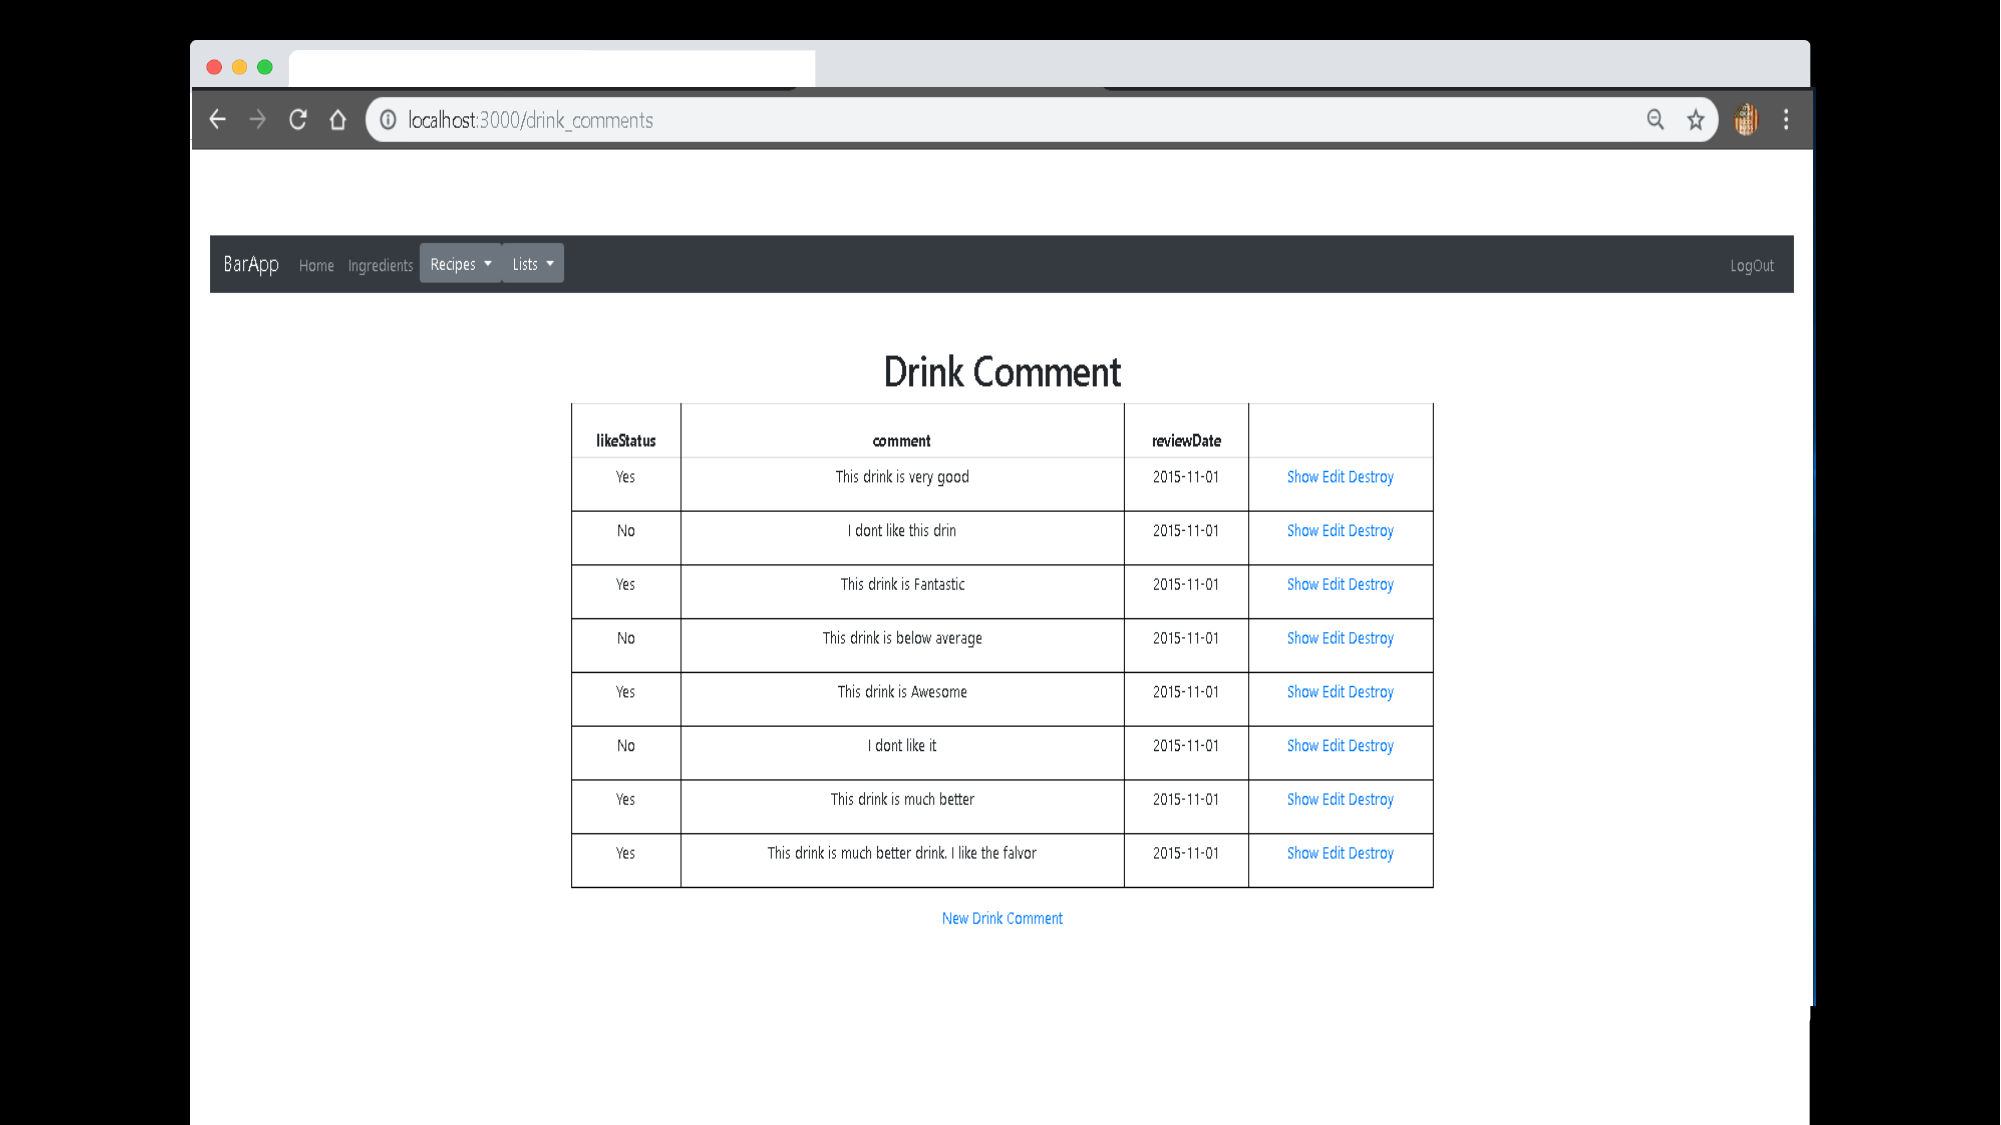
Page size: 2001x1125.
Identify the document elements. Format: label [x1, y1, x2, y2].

picture [119, 0, 1881, 1125]
